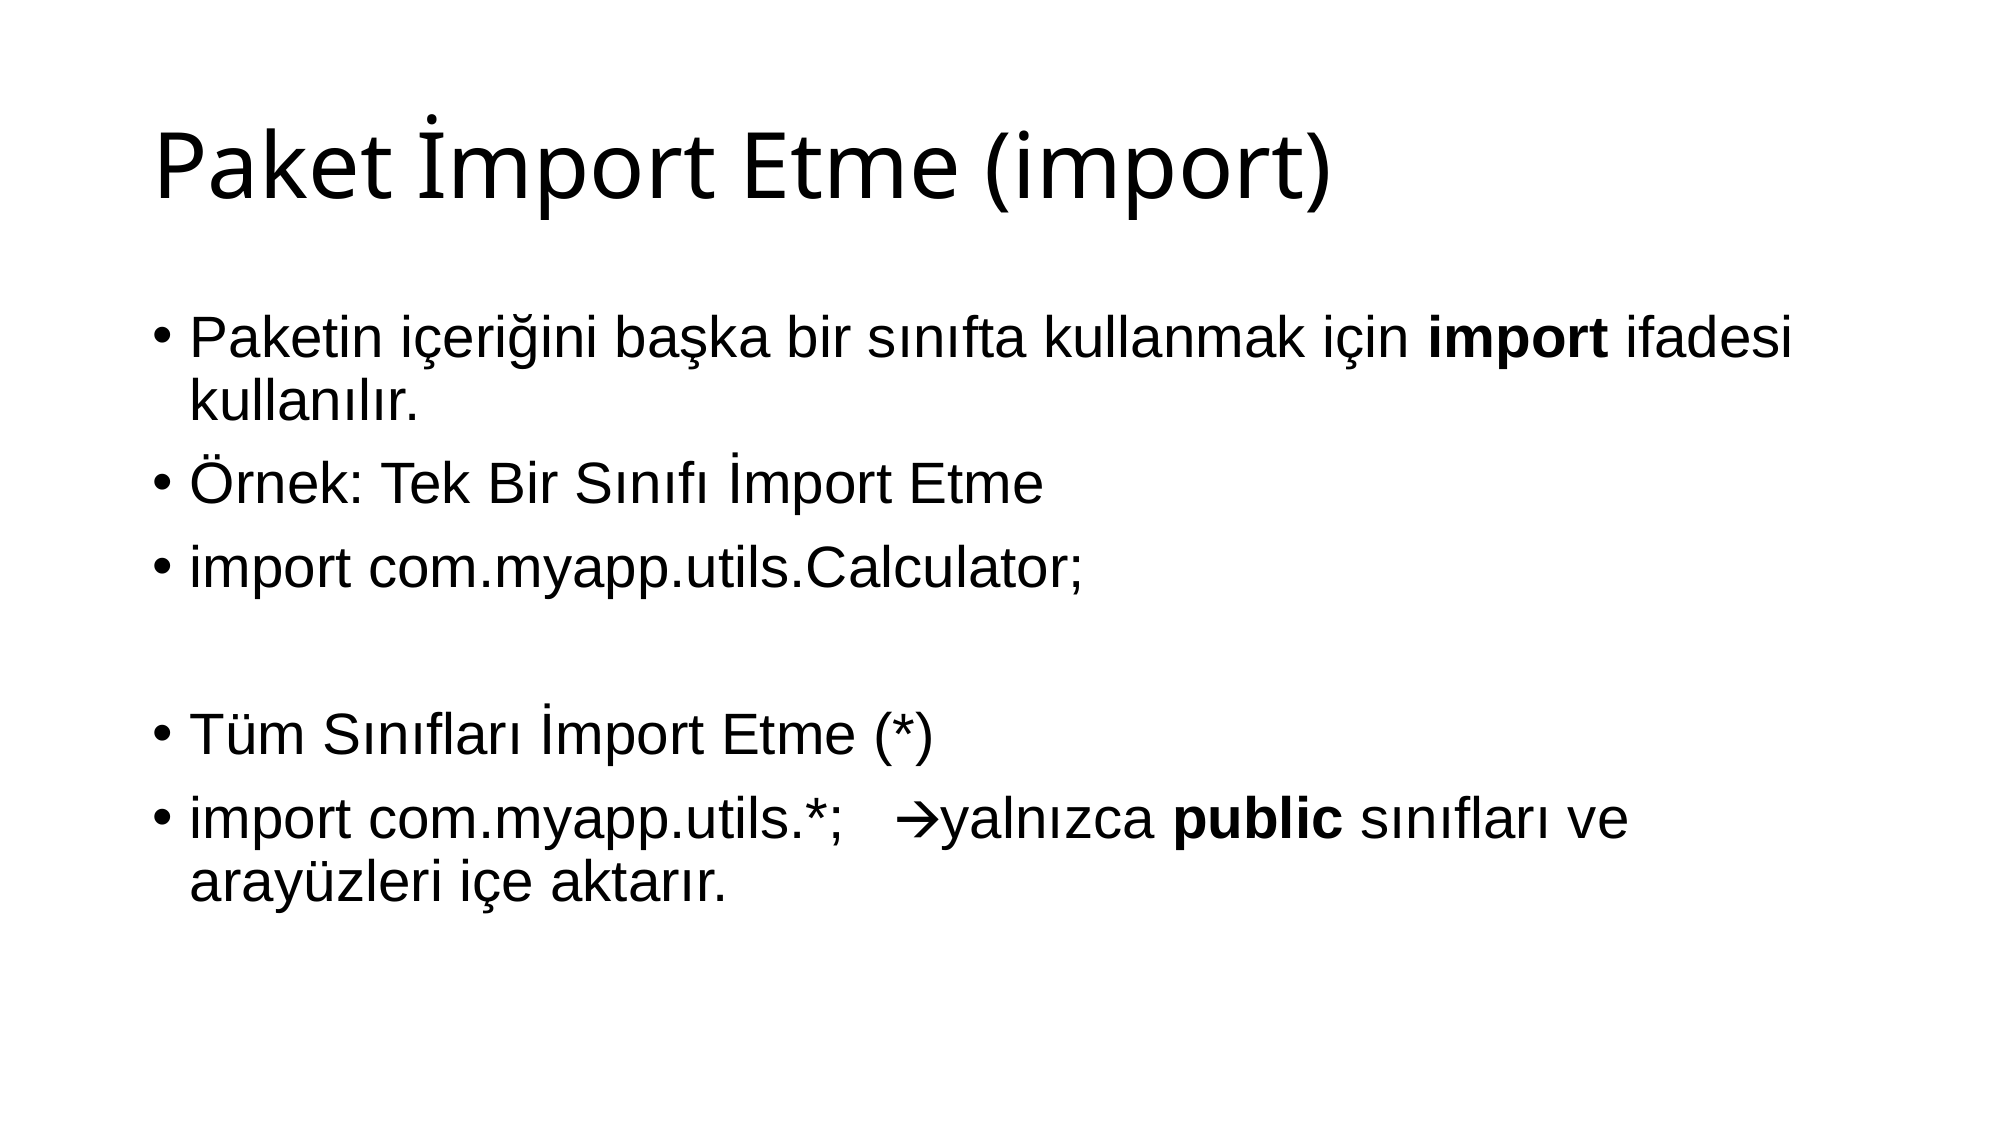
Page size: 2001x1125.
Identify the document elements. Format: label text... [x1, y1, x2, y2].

list Paketin içeriğini başka bir sınıfta kullanmak için import ifadesi kullanılır. Örnek: Tek Bir Sınıfı İmport Etme import com.myapp.utils.Calculator; Tüm Sınıfları İmport Etme (*) import com.myapp.utils.*; 🡪yalnızca public sınıfları ve arayüzleri içe aktarır. [137, 299, 1863, 1014]
title Paket İmport Etme (import) [137, 59, 1863, 278]
